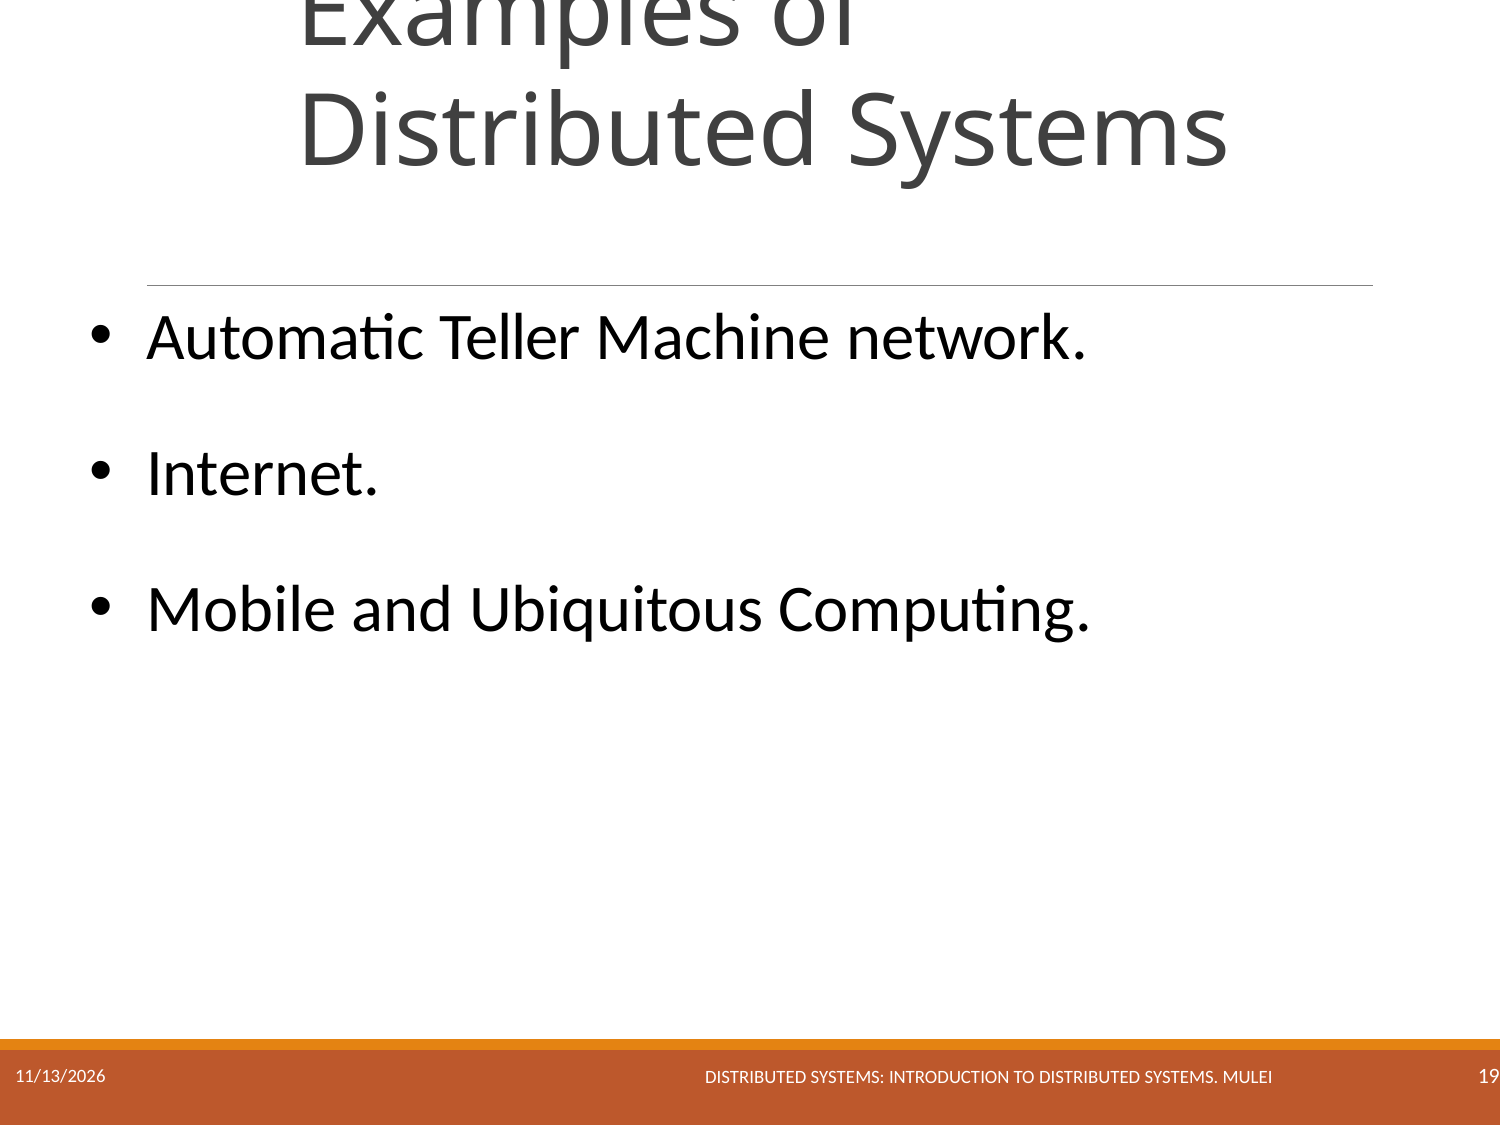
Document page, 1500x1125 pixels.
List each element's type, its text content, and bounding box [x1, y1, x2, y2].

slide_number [0, 1046, 346, 1103]
footer Distributed Systems: Introduction to Distributed Systems. Mulei [475, 748, 1453, 1125]
title Examples of Distributed Systems [293, 0, 1394, 186]
slide_number 19 [1453, 748, 1500, 1125]
text_box Automatic Teller Machine network. Internet. Mobile and Ubiquitous Computing. [87, 290, 1101, 645]
